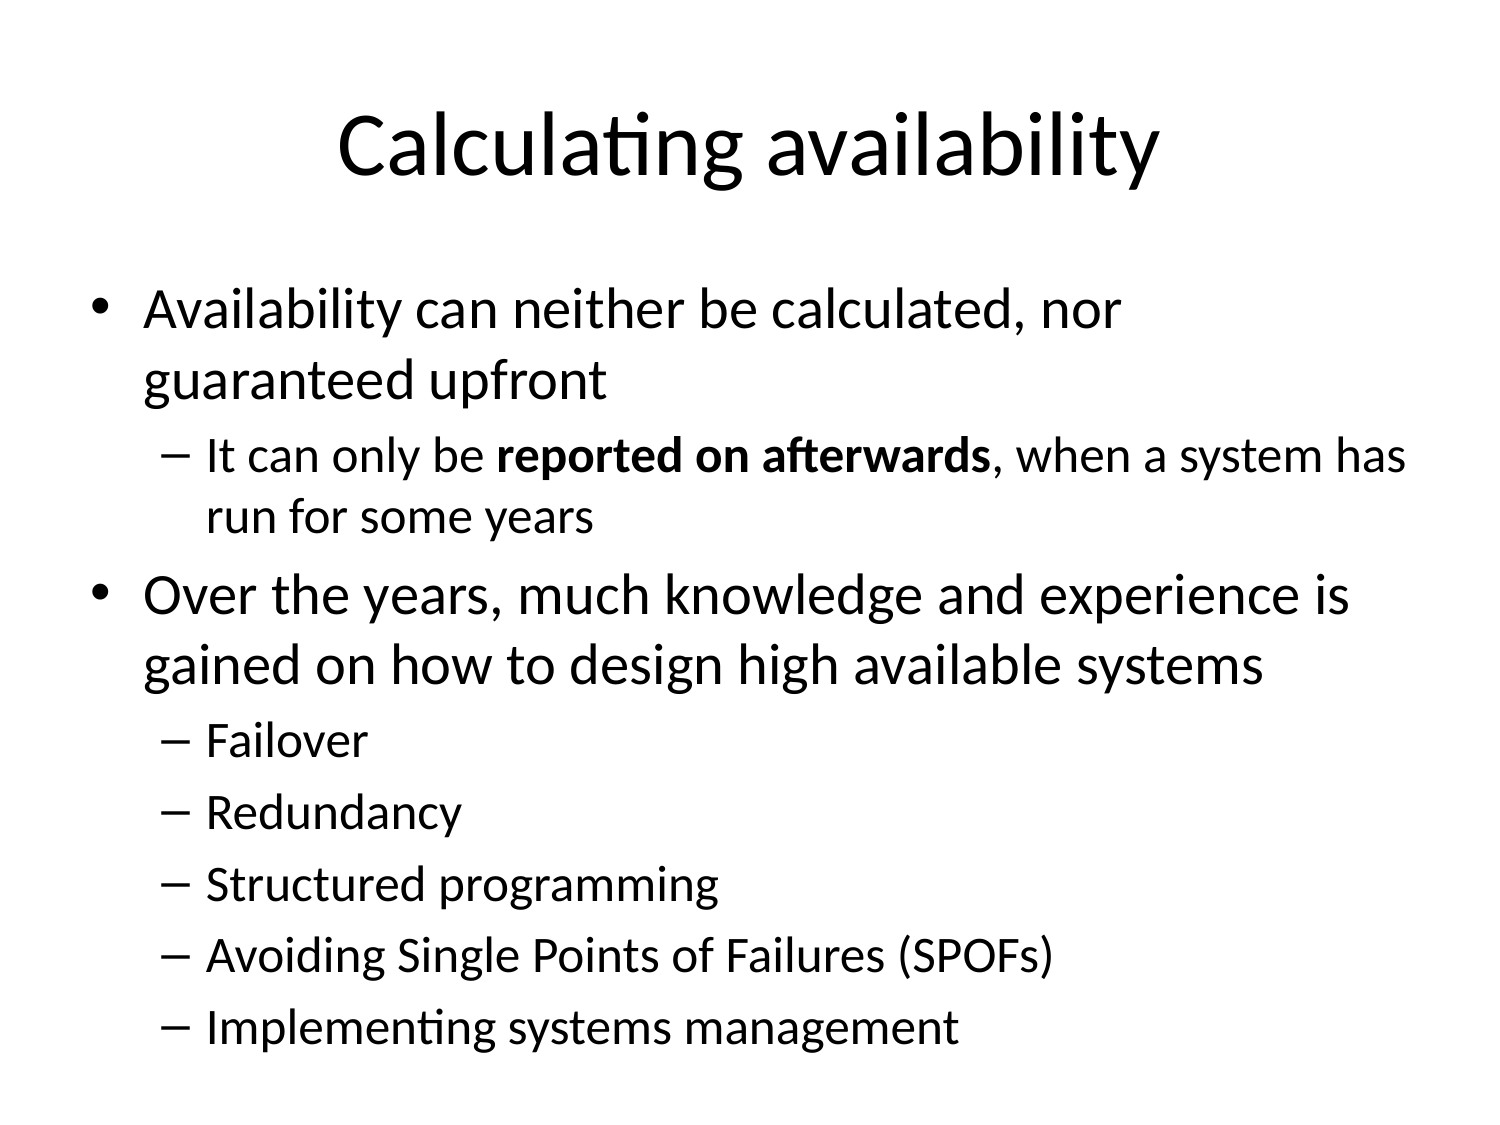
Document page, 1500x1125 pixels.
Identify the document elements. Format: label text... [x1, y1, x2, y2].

list Availability can neither be calculated, nor guaranteed upfront It can only be reported on afterwards, when a system has run for some years Over the years, much knowledge and experience is gained on how to design high available systems Failover Redundancy Structured programming Avoiding Single Points of Failures (SPOFs) Implementing systems management [75, 262, 1425, 1063]
title Calculating availability [75, 45, 1425, 233]
